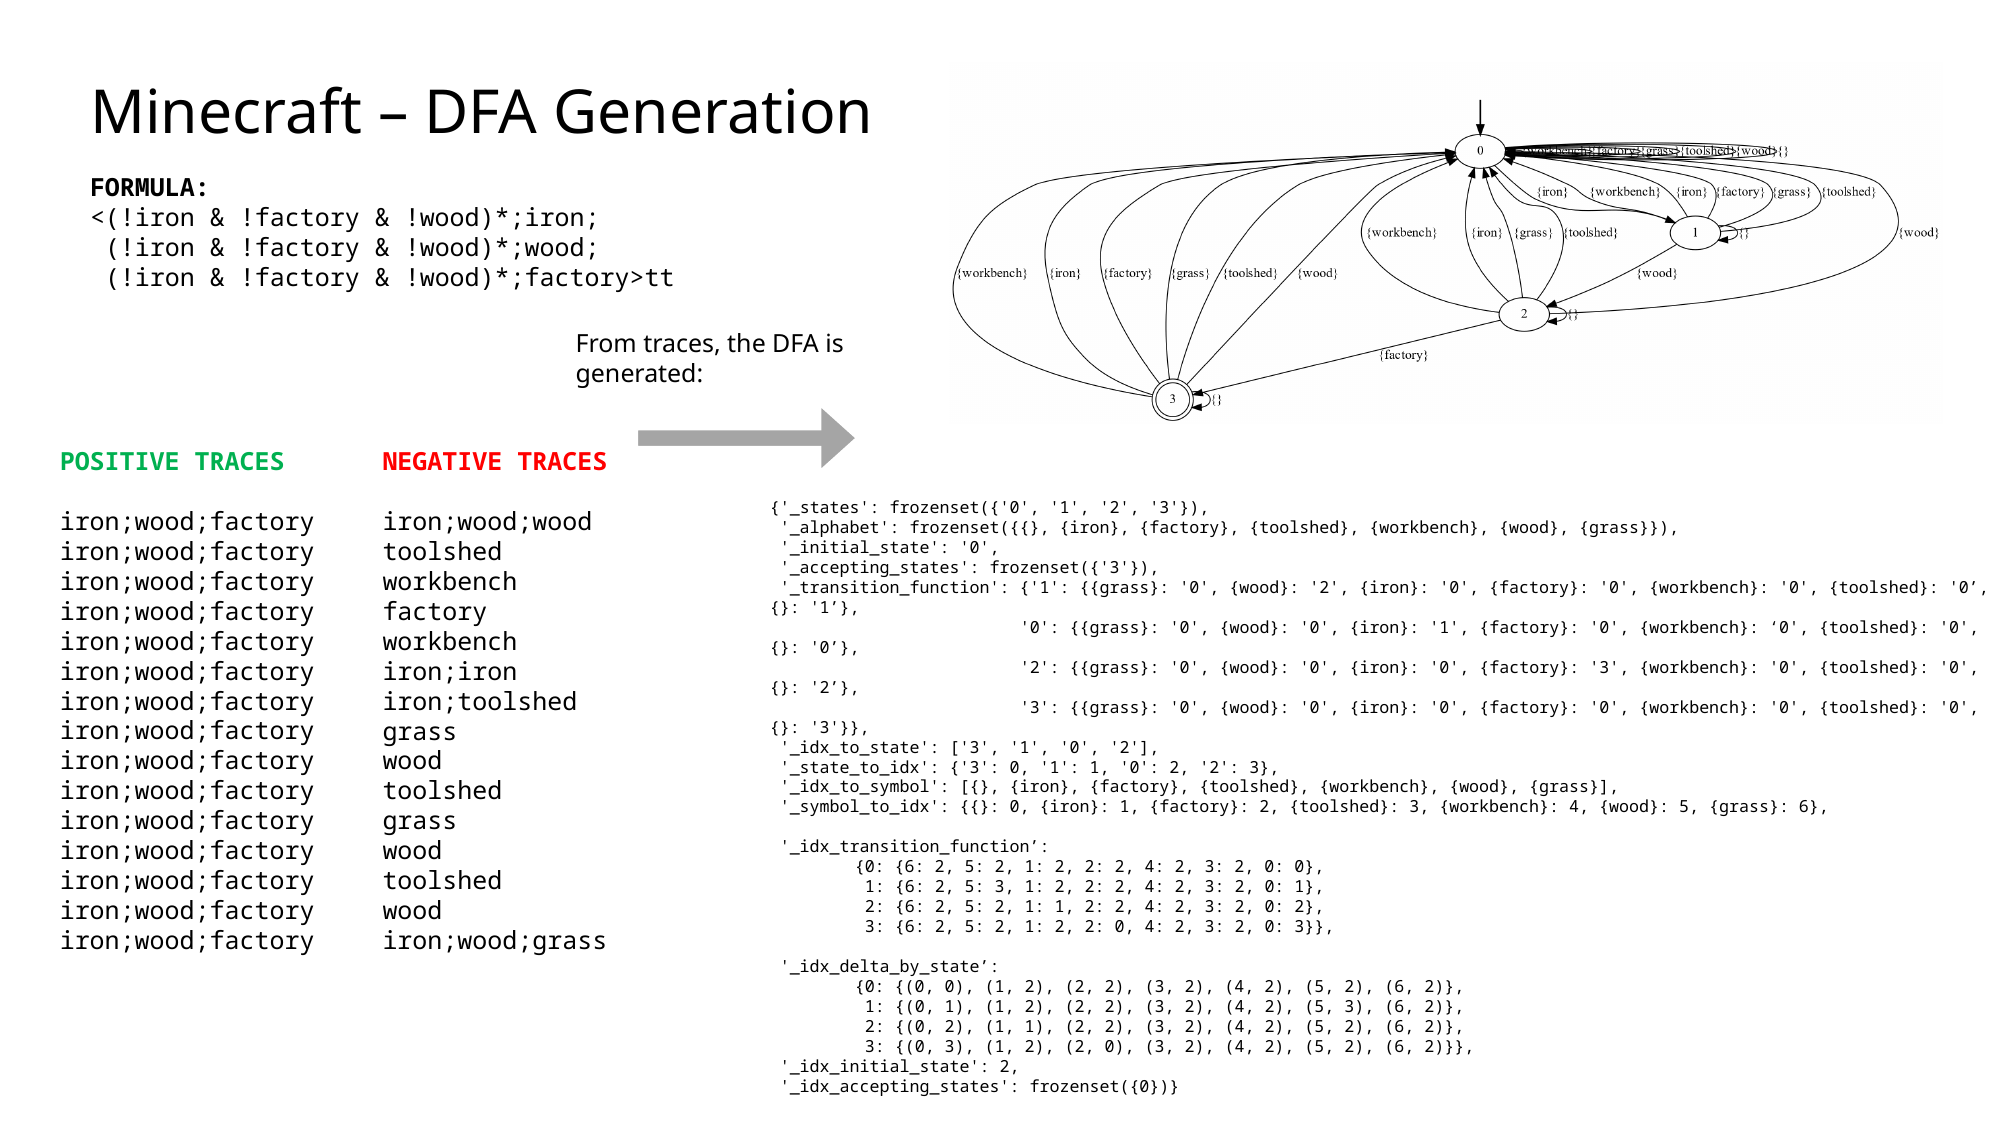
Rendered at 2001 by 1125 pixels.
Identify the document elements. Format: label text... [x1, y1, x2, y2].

text_box From traces, the DFA is generated: [560, 320, 912, 396]
text_box [634, 400, 860, 476]
picture [949, 62, 1943, 424]
text_box FORMULA: <(!iron & !factory & !wood)*;iron; (!iron & !factory & !wood)*;wood; (!iron & !factory & !wood)*;factory>tt [75, 164, 949, 299]
text_box POSITIVE TRACES iron;wood;factory iron;wood;factory iron;wood;factory iron;wood;factory iron;wood;factory iron;wood;factory iron;wood;factory iron;wood;factory iron;wood;factory iron;wood;factory iron;wood;factory iron;wood;factory iron;wood;factory iron;wood;factory iron;wood;factory [45, 438, 368, 992]
text_box {'_states': frozenset({'0', '1', '2', '3'}), '_alphabet': frozenset({{}, {iron}, {factory}, {toolshed}, {workbench}, {wood}, {grass}}), '_initial_state': '0', '_accepting_states': frozenset({'3'}), '_transition_function': {'1': {{grass}: '0', {wood}: '2', {iron}: '0', {factory}: '0', {workbench}: '0', {toolshed}: '0’, {}: '1’}, '0': {{grass}: '0', {wood}: '0', {iron}: '1', {factory}: '0', {workbench}: ‘0', {toolshed}: '0', {}: '0’}, '2': {{grass}: '0', {wood}: '0', {iron}: '0', {factory}: '3', {workbench}: '0', {toolshed}: '0', {}: '2’}, '3': {{grass}: '0', {wood}: '0', {iron}: '0', {factory}: '0', {workbench}: '0', {toolshed}: '0', {}: '3'}}, '_idx_to_state': ['3', '1', '0', '2'], '_state_to_idx': {'3': 0, '1': 1, '0': 2, '2': 3}, '_idx_to_symbol': [{}, {iron}, {factory}, {toolshed}, {workbench}, {wood}, {grass}], '_symbol_to_idx': {{}: 0, {iron}: 1, {factory}: 2, {toolshed}: 3, {workbench}: 4, {wood}: 5, {grass}: 6}, '_idx_transition_function’: {0: {6: 2, 5: 2, 1: 2, 2: 2, 4: 2, 3: 2, 0: 0}, 1: {6: 2, 5: 3, 1: 2, 2: 2, 4: 2, 3: 2, 0: 1}, 2: {6: 2, 5: 2, 1: 1, 2: 2, 4: 2, 3: 2, 0: 2}, 3: {6: 2, 5: 2, 1: 2, 2: 0, 4: 2, 3: 2, 0: 3}}, '_idx_delta_by_state’: {0: {(0, 0), (1, 2), (2, 2), (3, 2), (4, 2), (5, 2), (6, 2)}, 1: {(0, 1), (1, 2), (2, 2), (3, 2), (4, 2), (5, 3), (6, 2)}, 2: {(0, 2), (1, 1), (2, 2), (3, 2), (4, 2), (5, 2), (6, 2)}, 3: {(0, 3), (1, 2), (2, 0), (3, 2), (4, 2), (5, 2), (6, 2)}}, '_idx_initial_state': 2, '_idx_accepting_states': frozenset({0})} [755, 489, 2000, 1104]
text_box NEGATIVE TRACES iron;wood;wood toolshed workbench factory workbench iron;iron iron;toolshed grass wood toolshed grass wood toolshed wood iron;wood;grass [367, 438, 629, 962]
title Minecraft – DFA Generation [75, 42, 905, 164]
